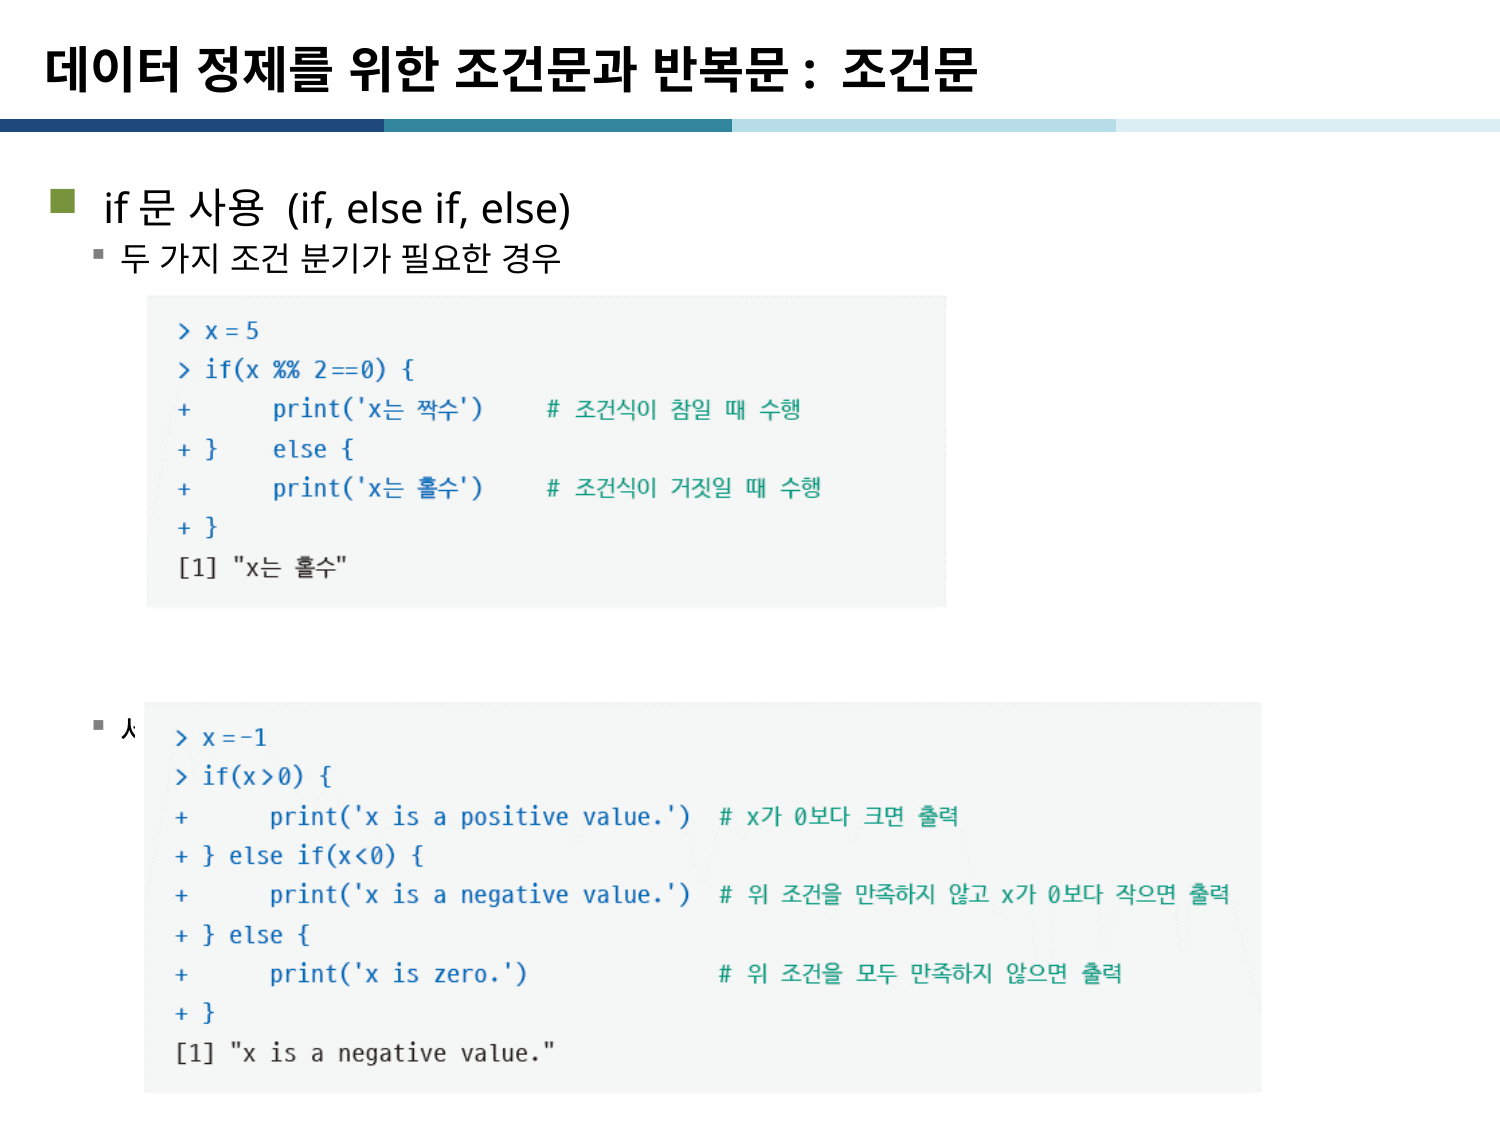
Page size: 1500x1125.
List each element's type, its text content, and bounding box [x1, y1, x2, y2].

list if문 사용 (if, else if, else) 두 가지 조건 분기가 필요한 경우 세 가지 조건 분기가 필요한 경우 [31, 148, 1474, 1083]
title 데이터 정제를 위한 조건문과 반복문: 조건문 [29, 23, 1270, 114]
picture [135, 699, 1270, 1107]
picture [135, 284, 947, 622]
